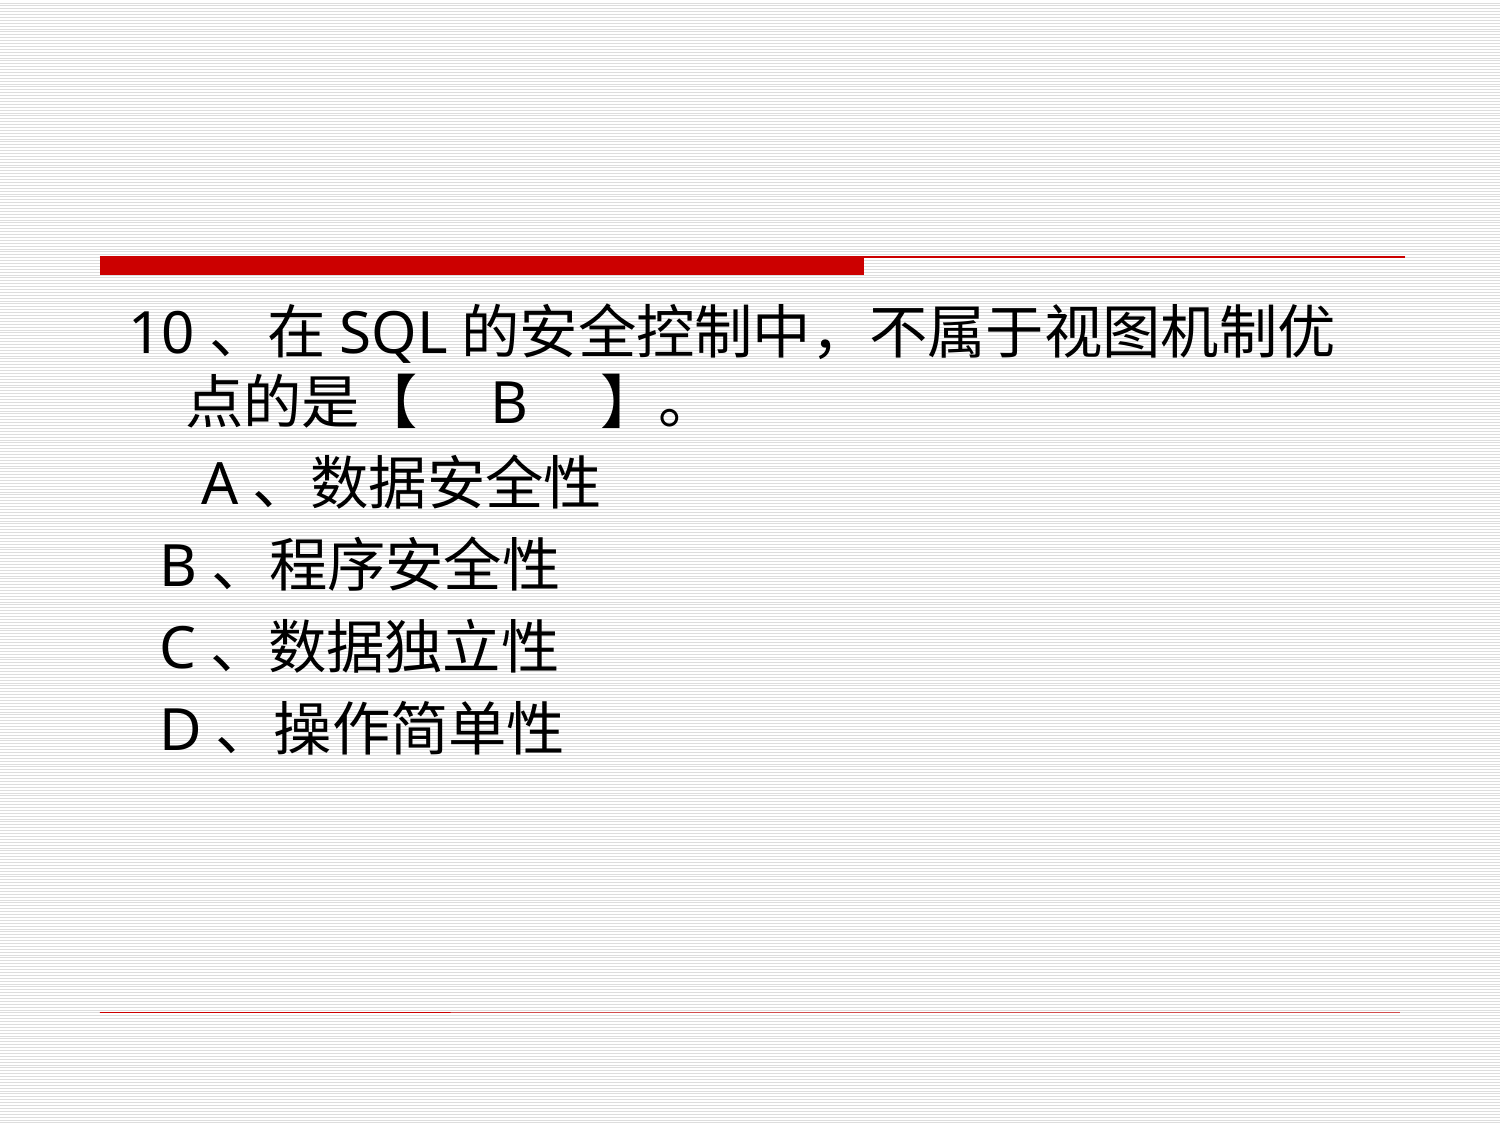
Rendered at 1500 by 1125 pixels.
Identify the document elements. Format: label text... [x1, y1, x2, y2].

list 10、在SQL的安全控制中，不属于视图机制优点的是【 B 】。 A、数据安全性 B、程序安全性 C、数据独立性 D、操作简单性 [92, 287, 1406, 988]
